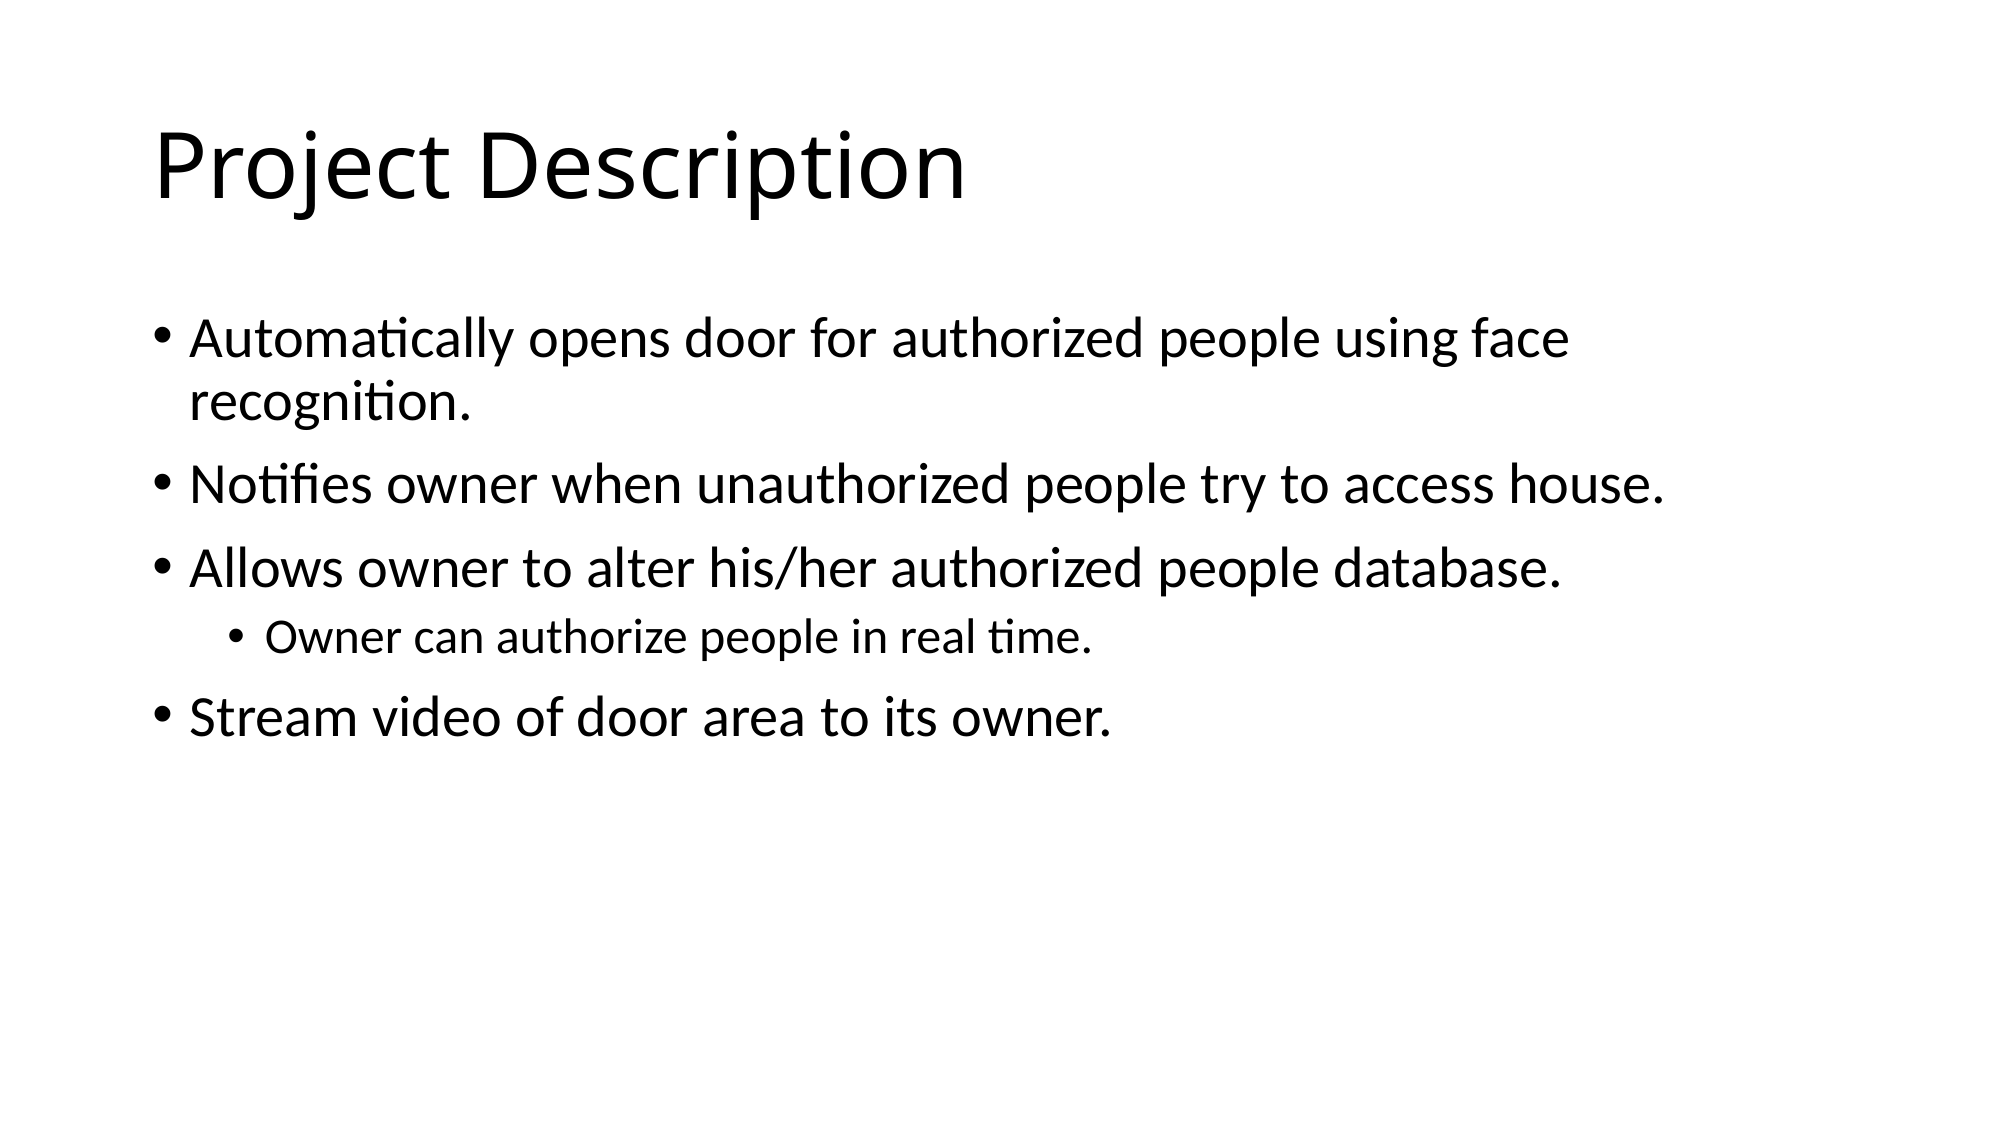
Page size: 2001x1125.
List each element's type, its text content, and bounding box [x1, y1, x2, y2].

list Automatically opens door for authorized people using face recognition. Notifies owner when unauthorized people try to access house. Allows owner to alter his/her authorized people database. Owner can authorize people in real time. Stream video of door area to its owner. [137, 299, 1863, 1014]
title Project Description [137, 59, 1863, 278]
